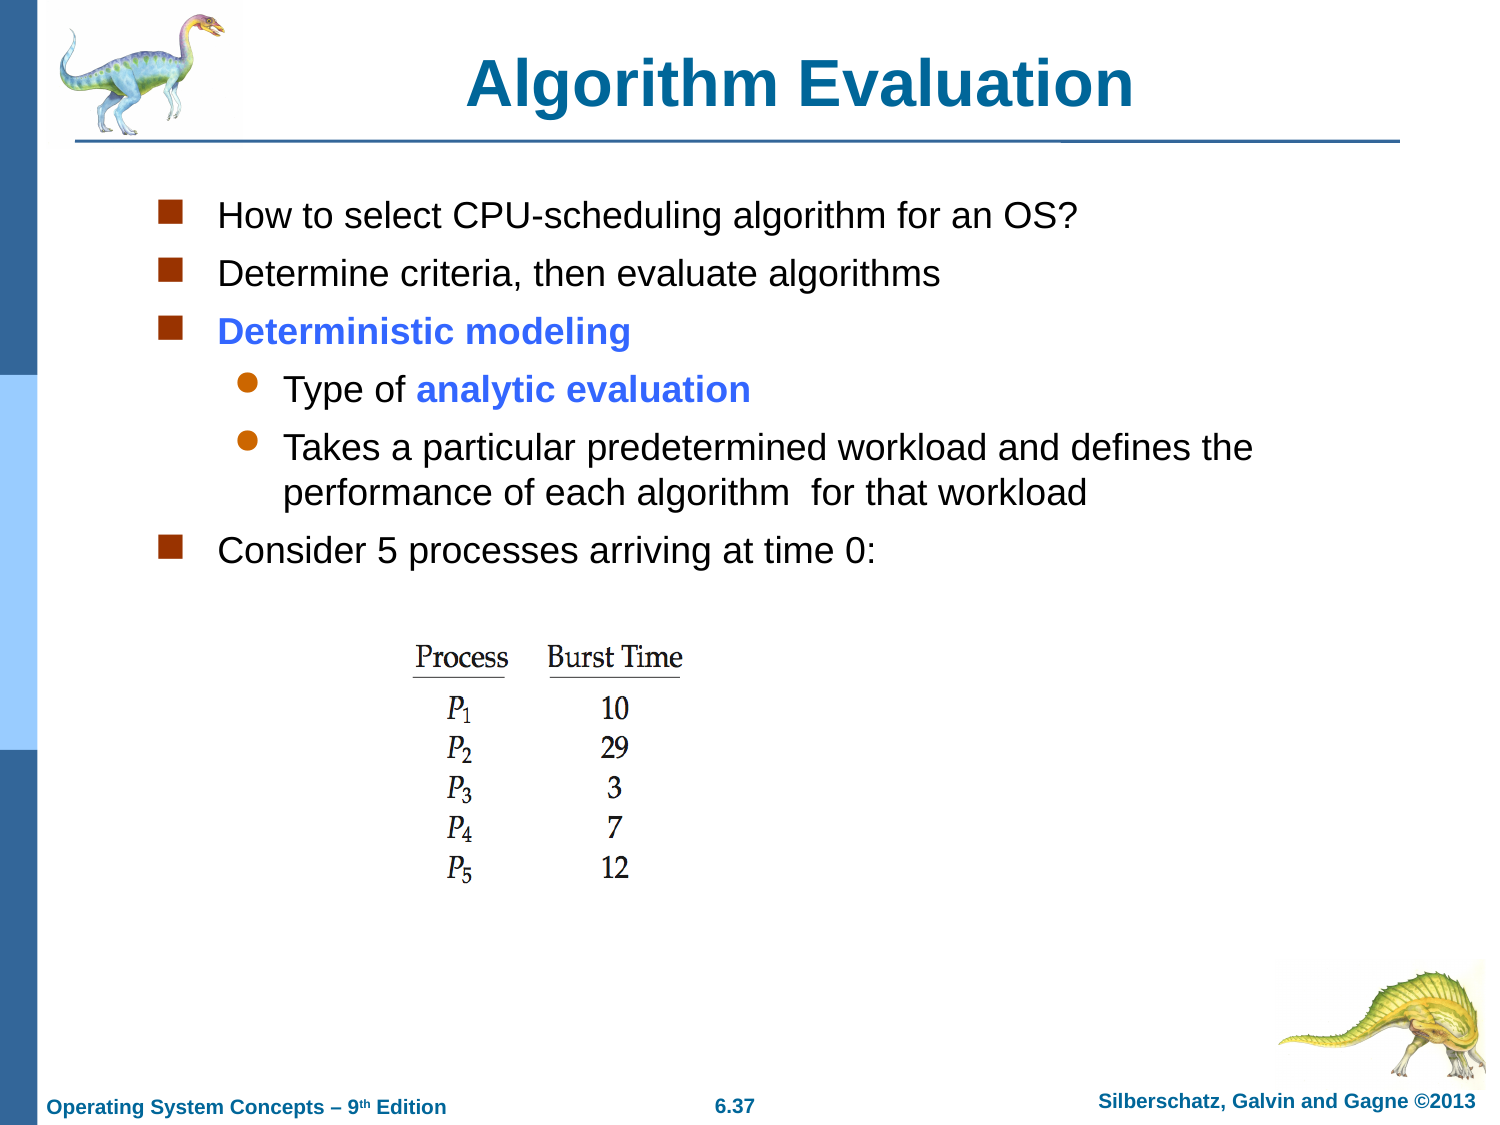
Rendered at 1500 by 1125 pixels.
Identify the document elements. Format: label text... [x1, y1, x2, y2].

picture [46, 0, 243, 149]
picture [393, 626, 706, 919]
picture [1275, 959, 1486, 1090]
list How to select CPU-scheduling algorithm for an OS? Determine criteria, then evaluate algorithms Deterministic modeling Type of analytic evaluation Takes a particular predetermined workload and defines the performance of each algorithm for that workload Consider 5 processes arriving at time 0: [146, 183, 1388, 945]
title Algorithm Evaluation [175, 33, 1425, 128]
